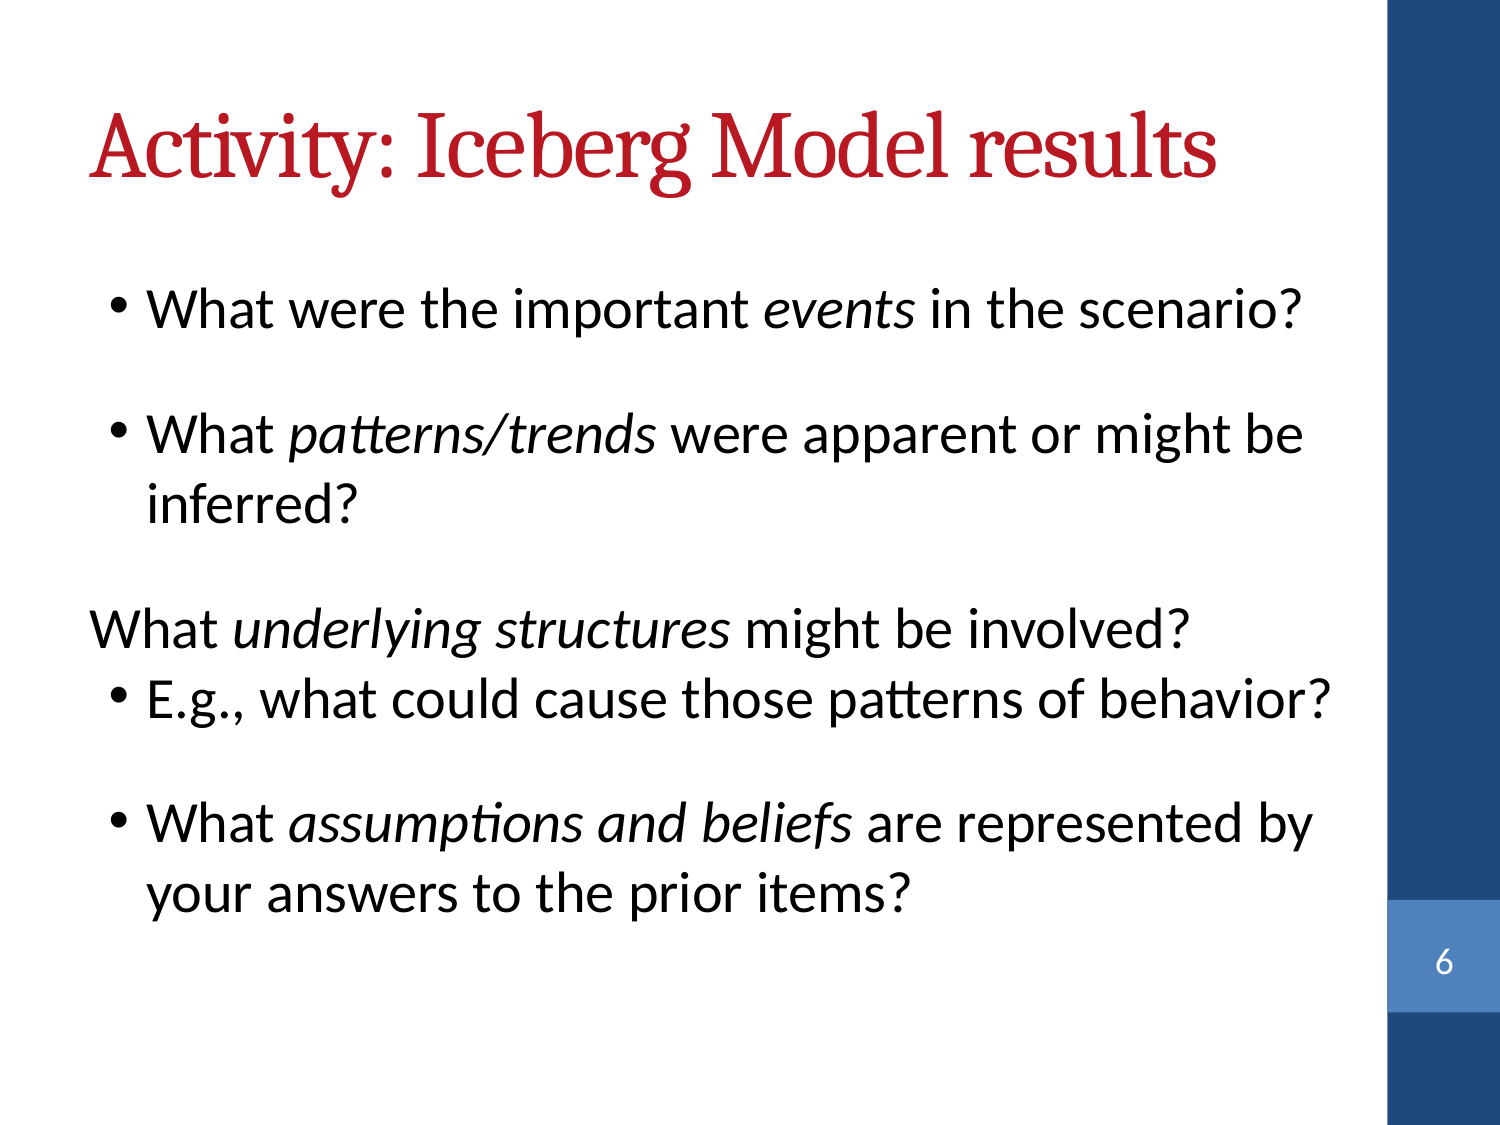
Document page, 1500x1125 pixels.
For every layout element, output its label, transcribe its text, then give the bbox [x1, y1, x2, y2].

text_box Activity: Iceberg Model results [74, 45, 1325, 233]
text_box <number> [1399, 926, 1490, 992]
text_box What were the important events in the scenario? What patterns/trends were apparent or might be inferred? What underlying structures might be involved? E.g., what could cause those patterns of behavior? What assumptions and beliefs are represented by your answers to the prior items? [75, 262, 1383, 1050]
